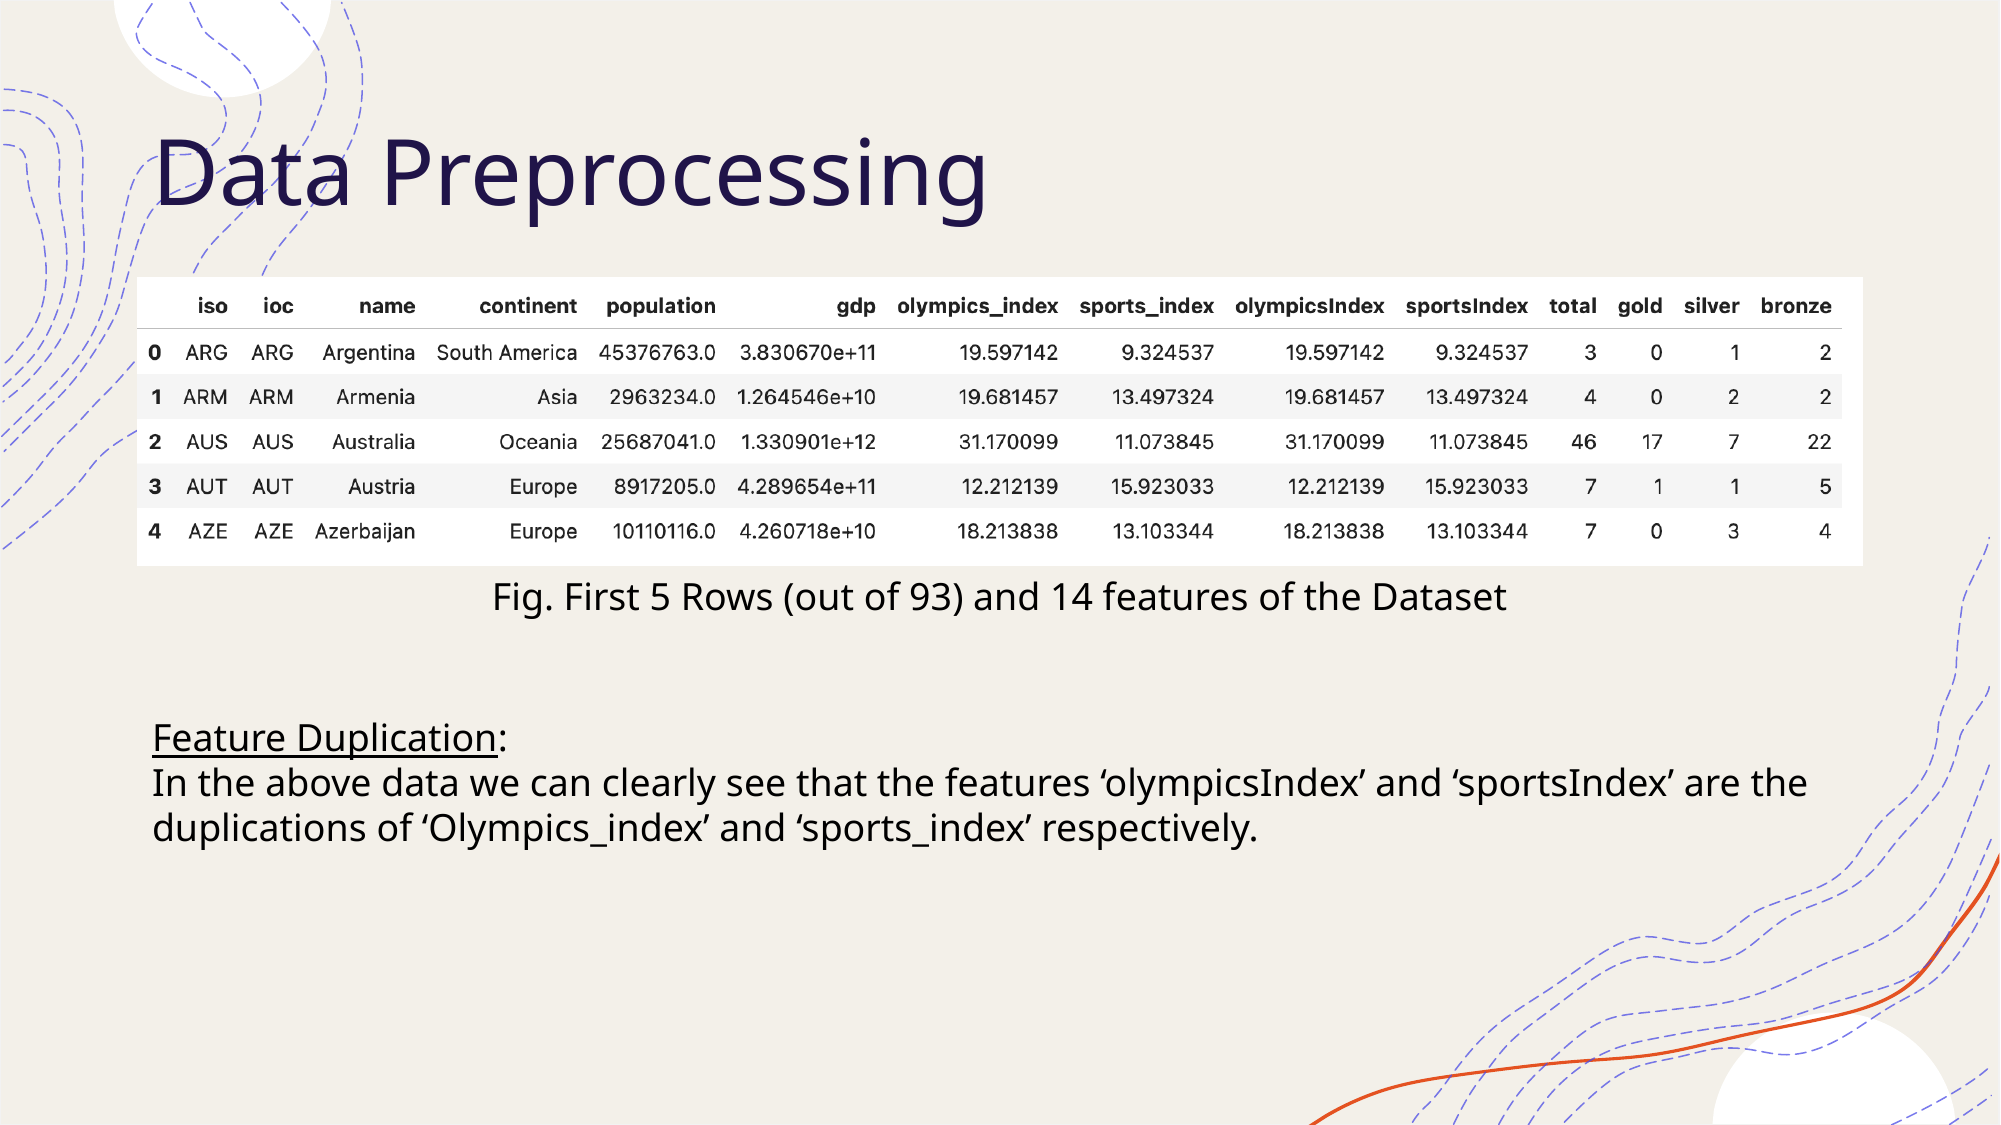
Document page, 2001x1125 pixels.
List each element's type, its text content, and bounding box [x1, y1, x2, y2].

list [137, 277, 1863, 566]
title Data Preprocessing [137, 59, 1863, 277]
text_box Feature Duplication: In the above data we can clearly see that the features ‘olympicsIndex’ and ‘sportsIndex’ are the duplications of ‘Olympics_index’ and ‘sports_index’ respectively. [137, 707, 1863, 857]
text_box Fig. First 5 Rows (out of 93) and 14 features of the Dataset [137, 566, 1863, 626]
